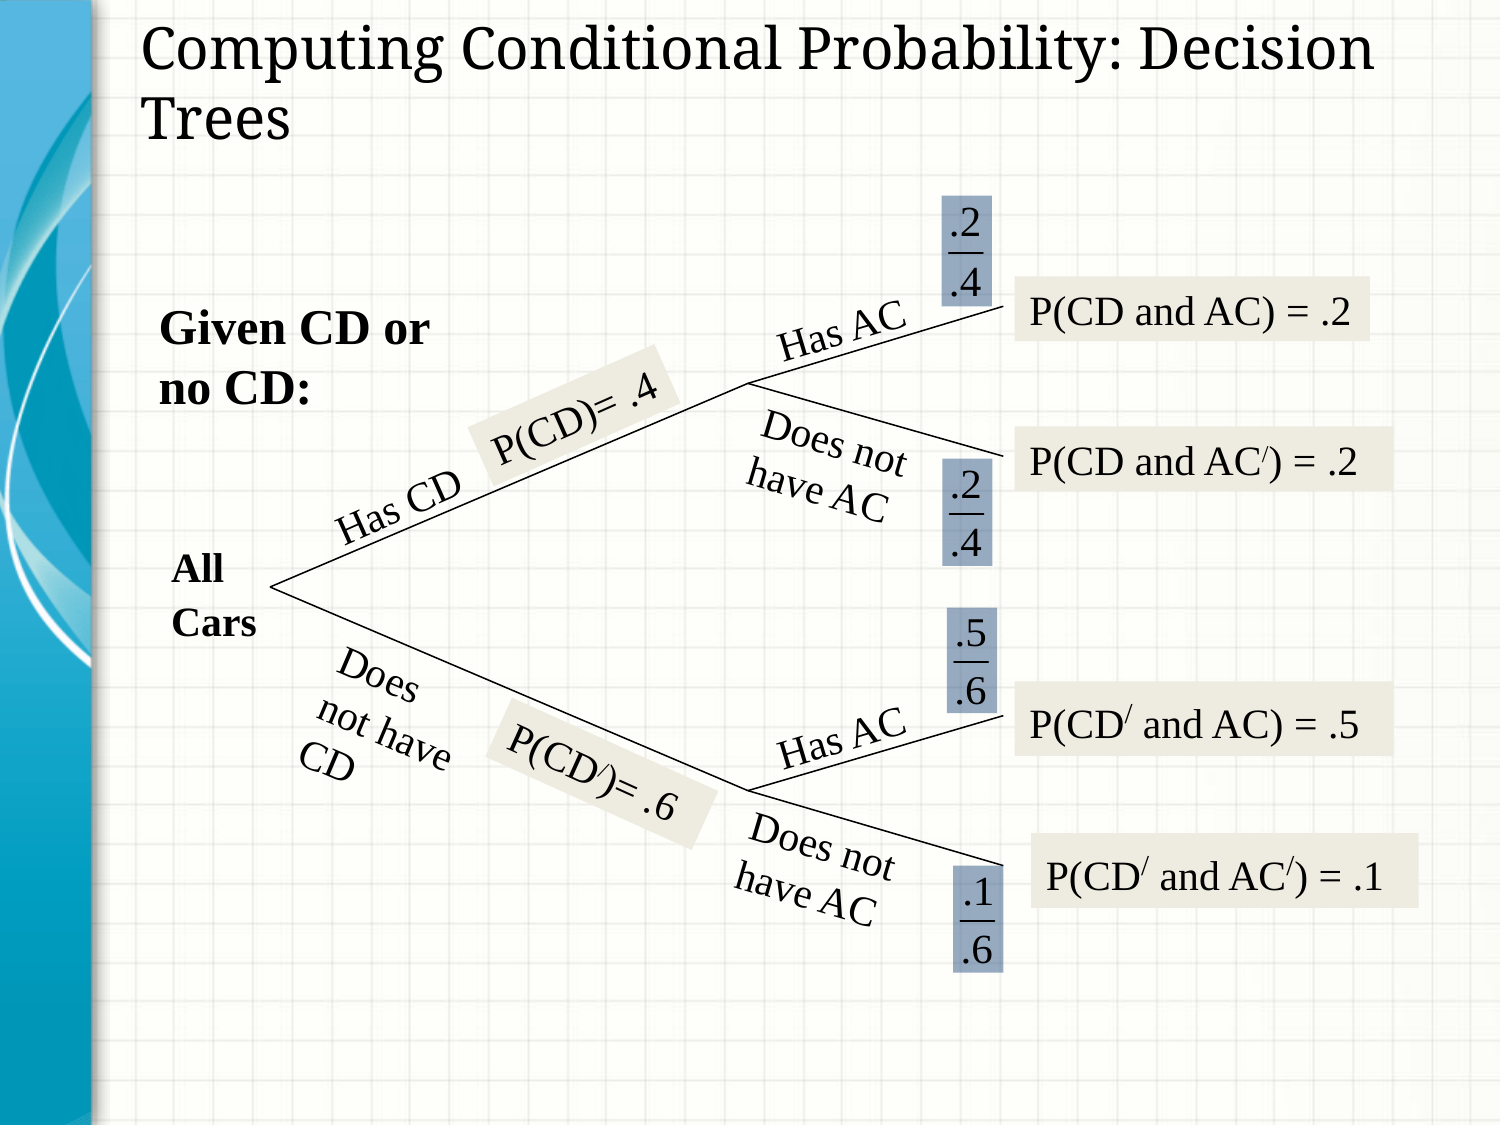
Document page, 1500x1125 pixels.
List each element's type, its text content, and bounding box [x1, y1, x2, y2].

text_box Has AC [754, 268, 944, 382]
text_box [946, 607, 998, 714]
text_box Does not have AC [714, 787, 947, 958]
text_box P(CD and AC) = .2 [1024, 276, 1370, 342]
title Computing Conditional Probability: Decision Trees [125, 24, 1475, 138]
text_box Given CD or no CD: [143, 286, 482, 422]
text_box P(CD)= .4 [467, 344, 681, 487]
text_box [952, 865, 1004, 973]
text_box P(CD/)= .6 [485, 697, 719, 851]
text_box Has AC [754, 676, 944, 790]
text_box All Cars [156, 533, 305, 653]
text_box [941, 195, 993, 307]
text_box P(CD and AC/) = .2 [1014, 426, 1394, 492]
picture [0, 0, 1500, 1125]
text_box P(CD/ and AC/) = .1 [1031, 833, 1419, 908]
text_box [942, 458, 993, 567]
text_box P(CD/ and AC) = .5 [1014, 681, 1394, 756]
text_box Does not have AC [726, 384, 947, 550]
text_box Does not have CD [276, 620, 505, 842]
text_box Has CD [310, 436, 500, 567]
